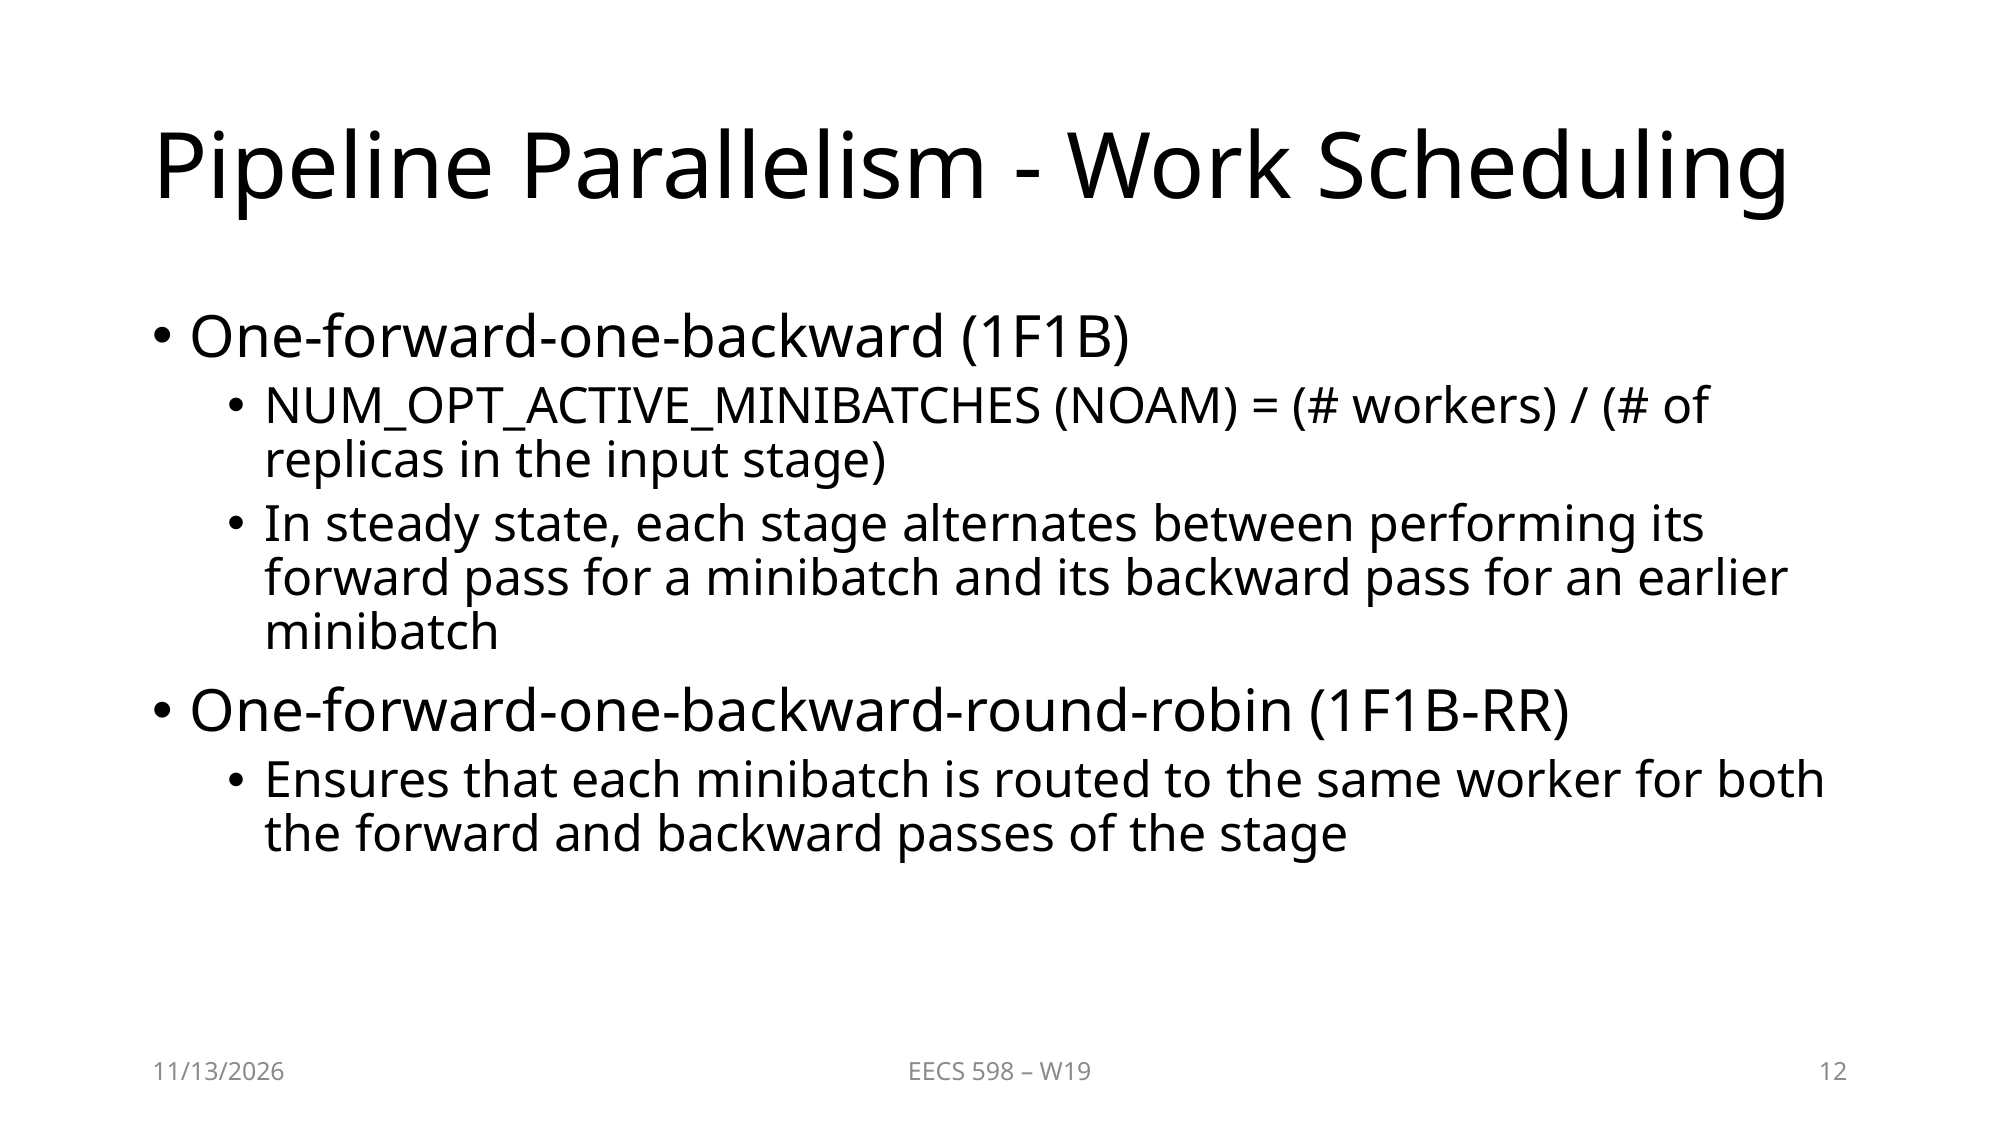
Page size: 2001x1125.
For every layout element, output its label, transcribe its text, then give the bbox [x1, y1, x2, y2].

list One-forward-one-backward (1F1B) NUM_OPT_ACTIVE_MINIBATCHES (NOAM) = (# workers) / (# of replicas in the input stage) In steady state, each stage alternates between performing its forward pass for a minibatch and its backward pass for an earlier minibatch One-forward-one-backward-round-robin (1F1B-RR) Ensures that each minibatch is routed to the same worker for both the forward and backward passes of the stage [137, 299, 1863, 1014]
footer EECS 598 – W19 [662, 1042, 1338, 1103]
title Pipeline Parallelism - Work Scheduling [137, 59, 1863, 278]
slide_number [137, 1042, 588, 1103]
slide_number 12 [1412, 1042, 1863, 1103]
